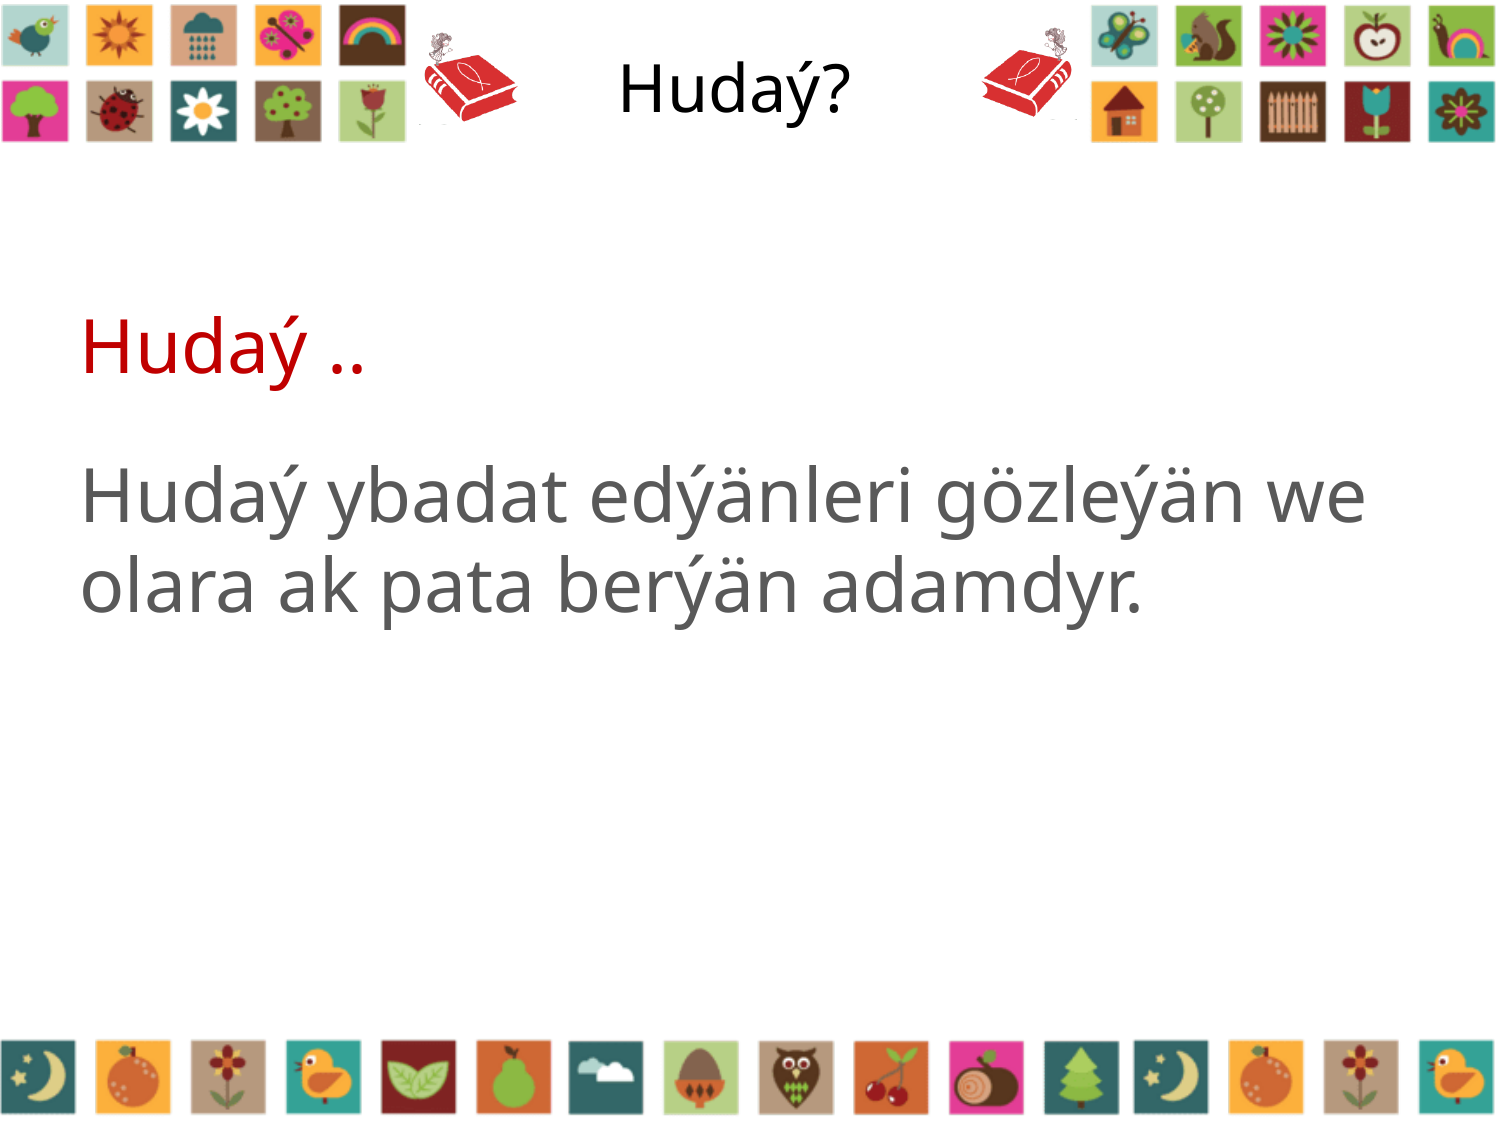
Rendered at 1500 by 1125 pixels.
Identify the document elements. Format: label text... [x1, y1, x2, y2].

text_box Hudaý .. [64, 290, 1412, 396]
text_box Hudaý? [544, 38, 1076, 134]
picture [950, 3, 1500, 150]
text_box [0, 1028, 1500, 1118]
picture [0, 3, 550, 150]
text_box Hudaý ybadat edýänleri gözleýän we olara ak pata berýän adamdyr. [64, 440, 1412, 635]
